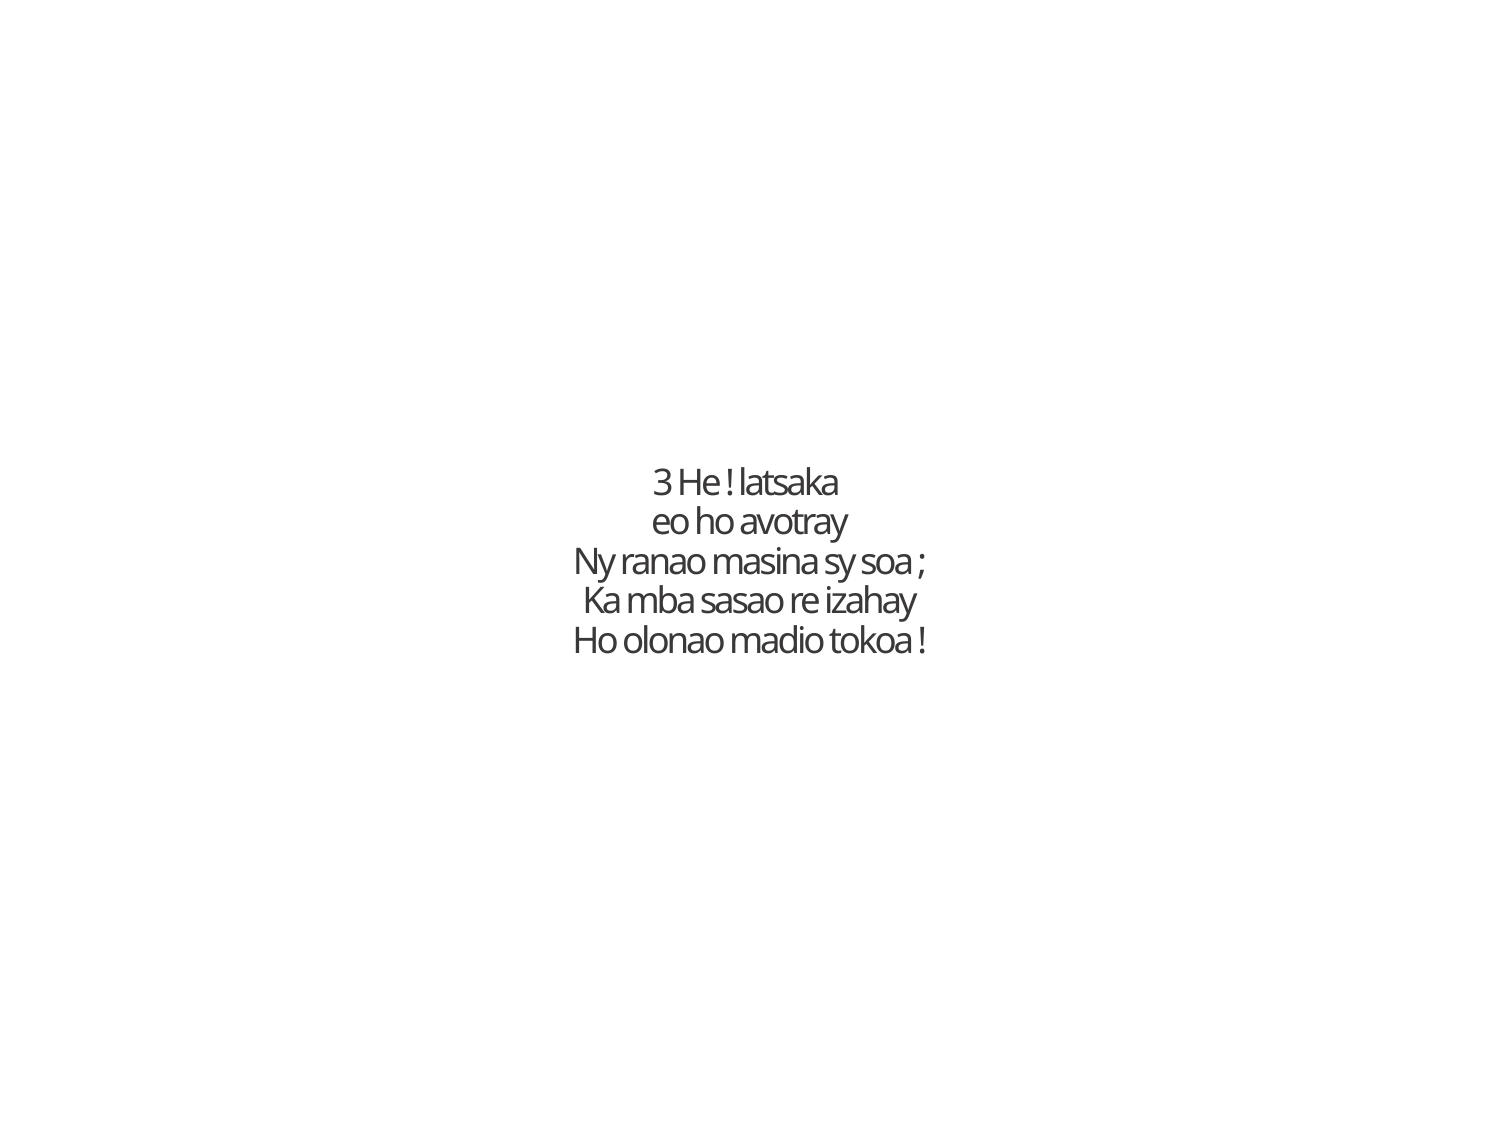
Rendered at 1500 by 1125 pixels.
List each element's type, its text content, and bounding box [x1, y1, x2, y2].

title 3 He ! latsaka eo ho avotray Ny ranao masina sy soa ; Ka mba sasao re izahay Ho olonao madio tokoa ! [0, 453, 1500, 672]
